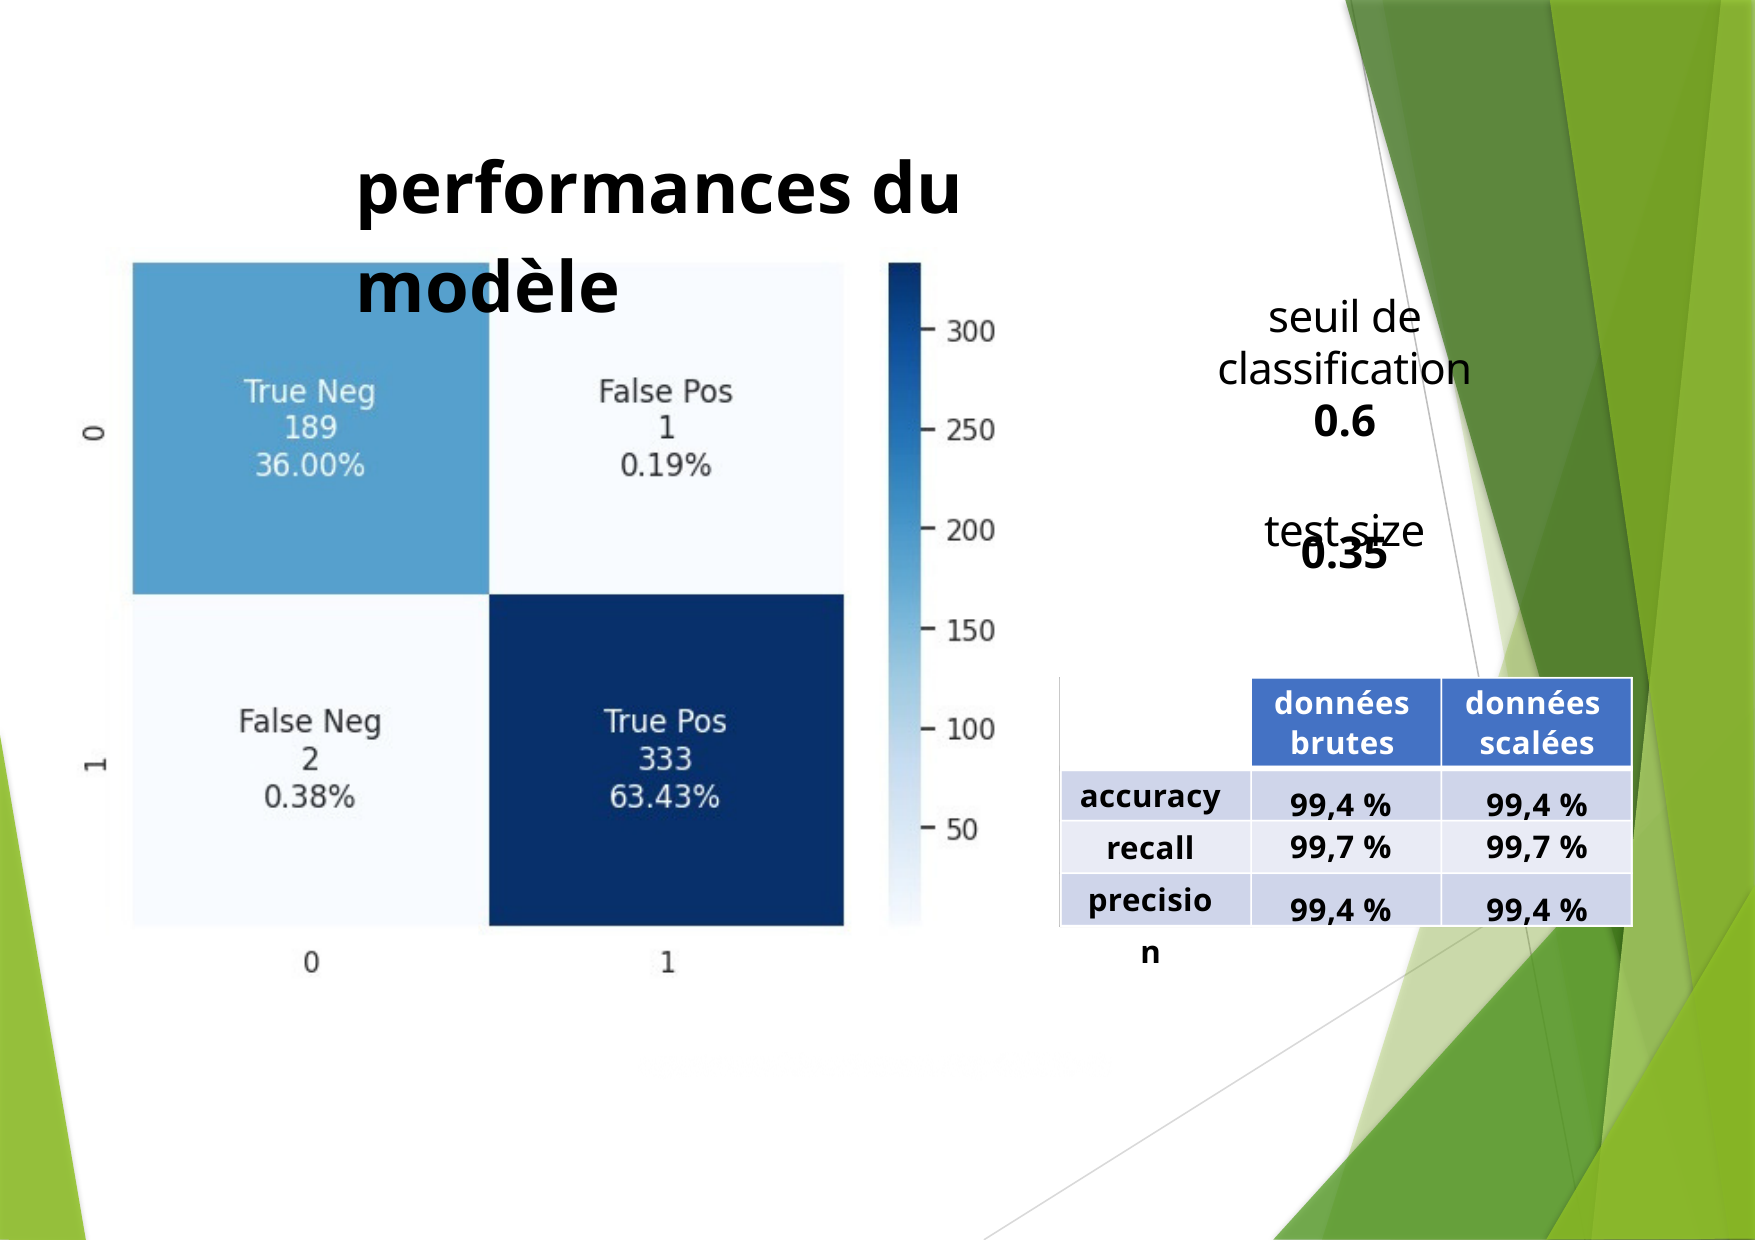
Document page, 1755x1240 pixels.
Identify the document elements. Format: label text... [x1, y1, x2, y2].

text_box performances du modèle [355, 128, 1224, 327]
text_box [49, 247, 1009, 998]
text_box accuracy recall precision [1077, 760, 1224, 971]
text_box données [1274, 681, 1419, 721]
text_box scalées 99,4 % 99,7 % 99,4 % [1465, 720, 1610, 928]
text_box données [1465, 681, 1610, 720]
text_box [1048, 666, 1644, 937]
text_box [507, 1030, 1281, 1103]
text_box seuil de classification 0.6 test size 0.35 [1138, 289, 1551, 577]
text_box brutes 99,4 % 99,7 % 99,4 % [1290, 720, 1432, 928]
